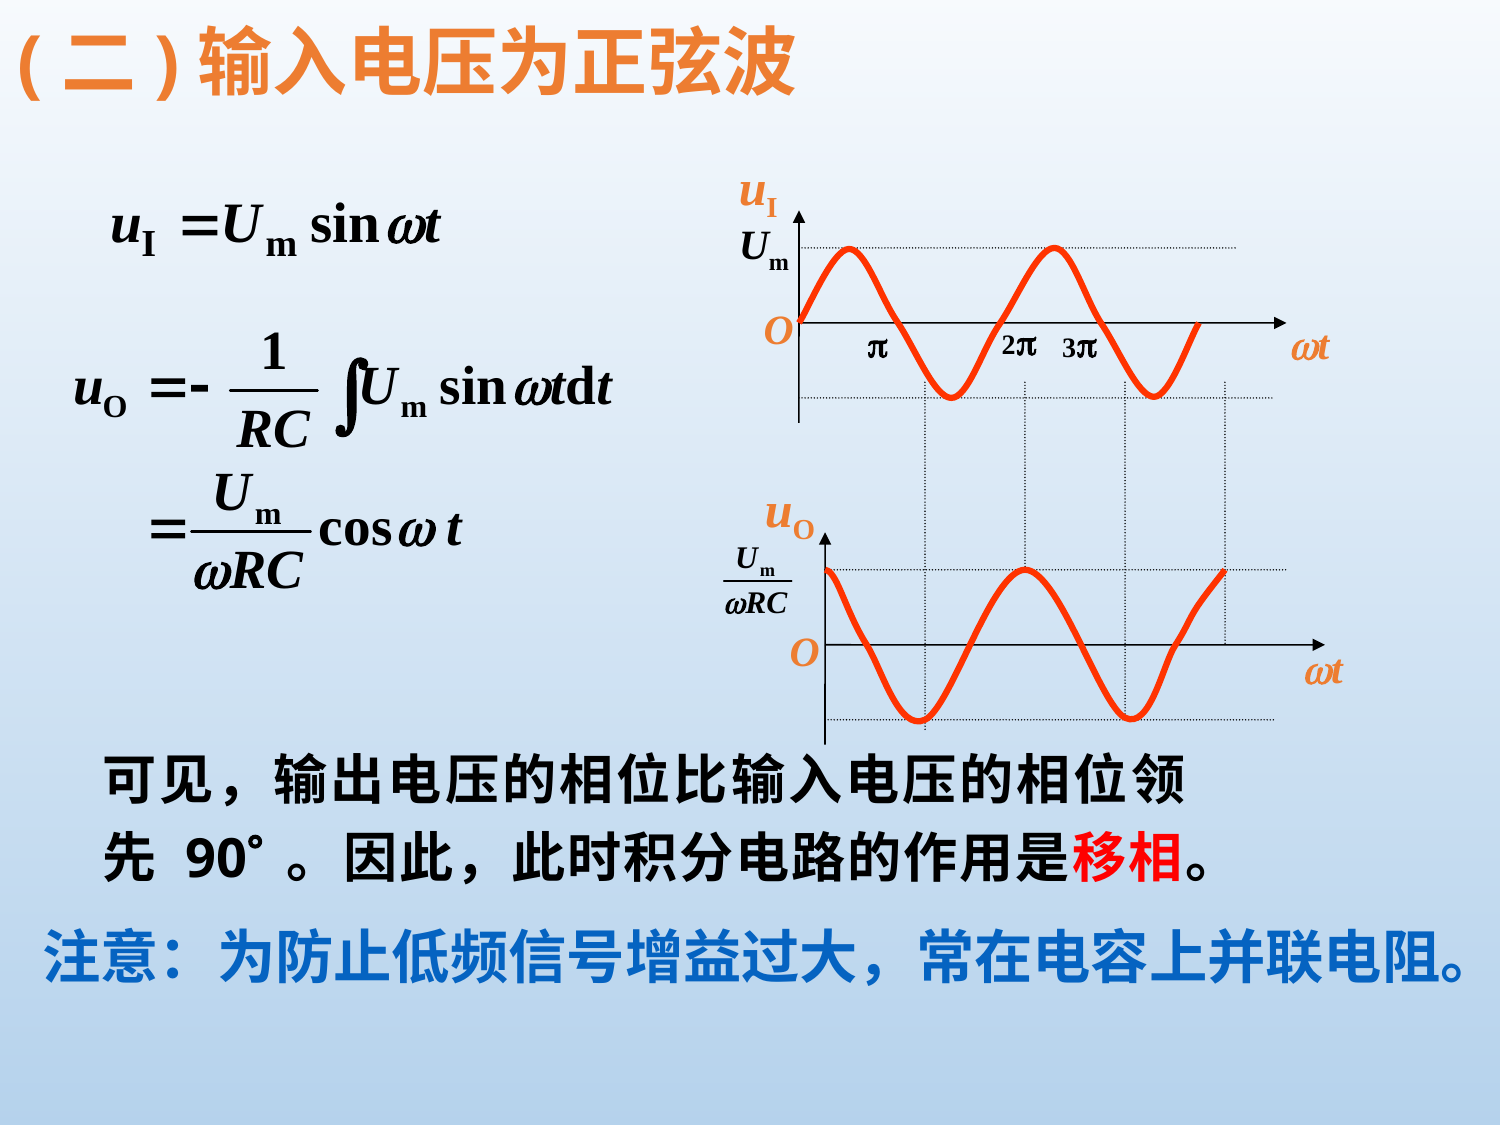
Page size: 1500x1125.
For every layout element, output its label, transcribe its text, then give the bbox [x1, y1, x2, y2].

text_box (二)输入电压为正弦波 [2, 6, 878, 112]
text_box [64, 315, 626, 601]
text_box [718, 538, 798, 621]
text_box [99, 182, 454, 270]
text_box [749, 469, 1388, 745]
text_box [723, 147, 1387, 423]
text_box 可见，输出电压的相位比输入电压的相位领先 90 。因此，此时积分电路的作用是移相。 [87, 724, 1200, 896]
text_box 注意：为防止低频信号增益过大，常在电容上并联电阻。 [27, 912, 1500, 1058]
